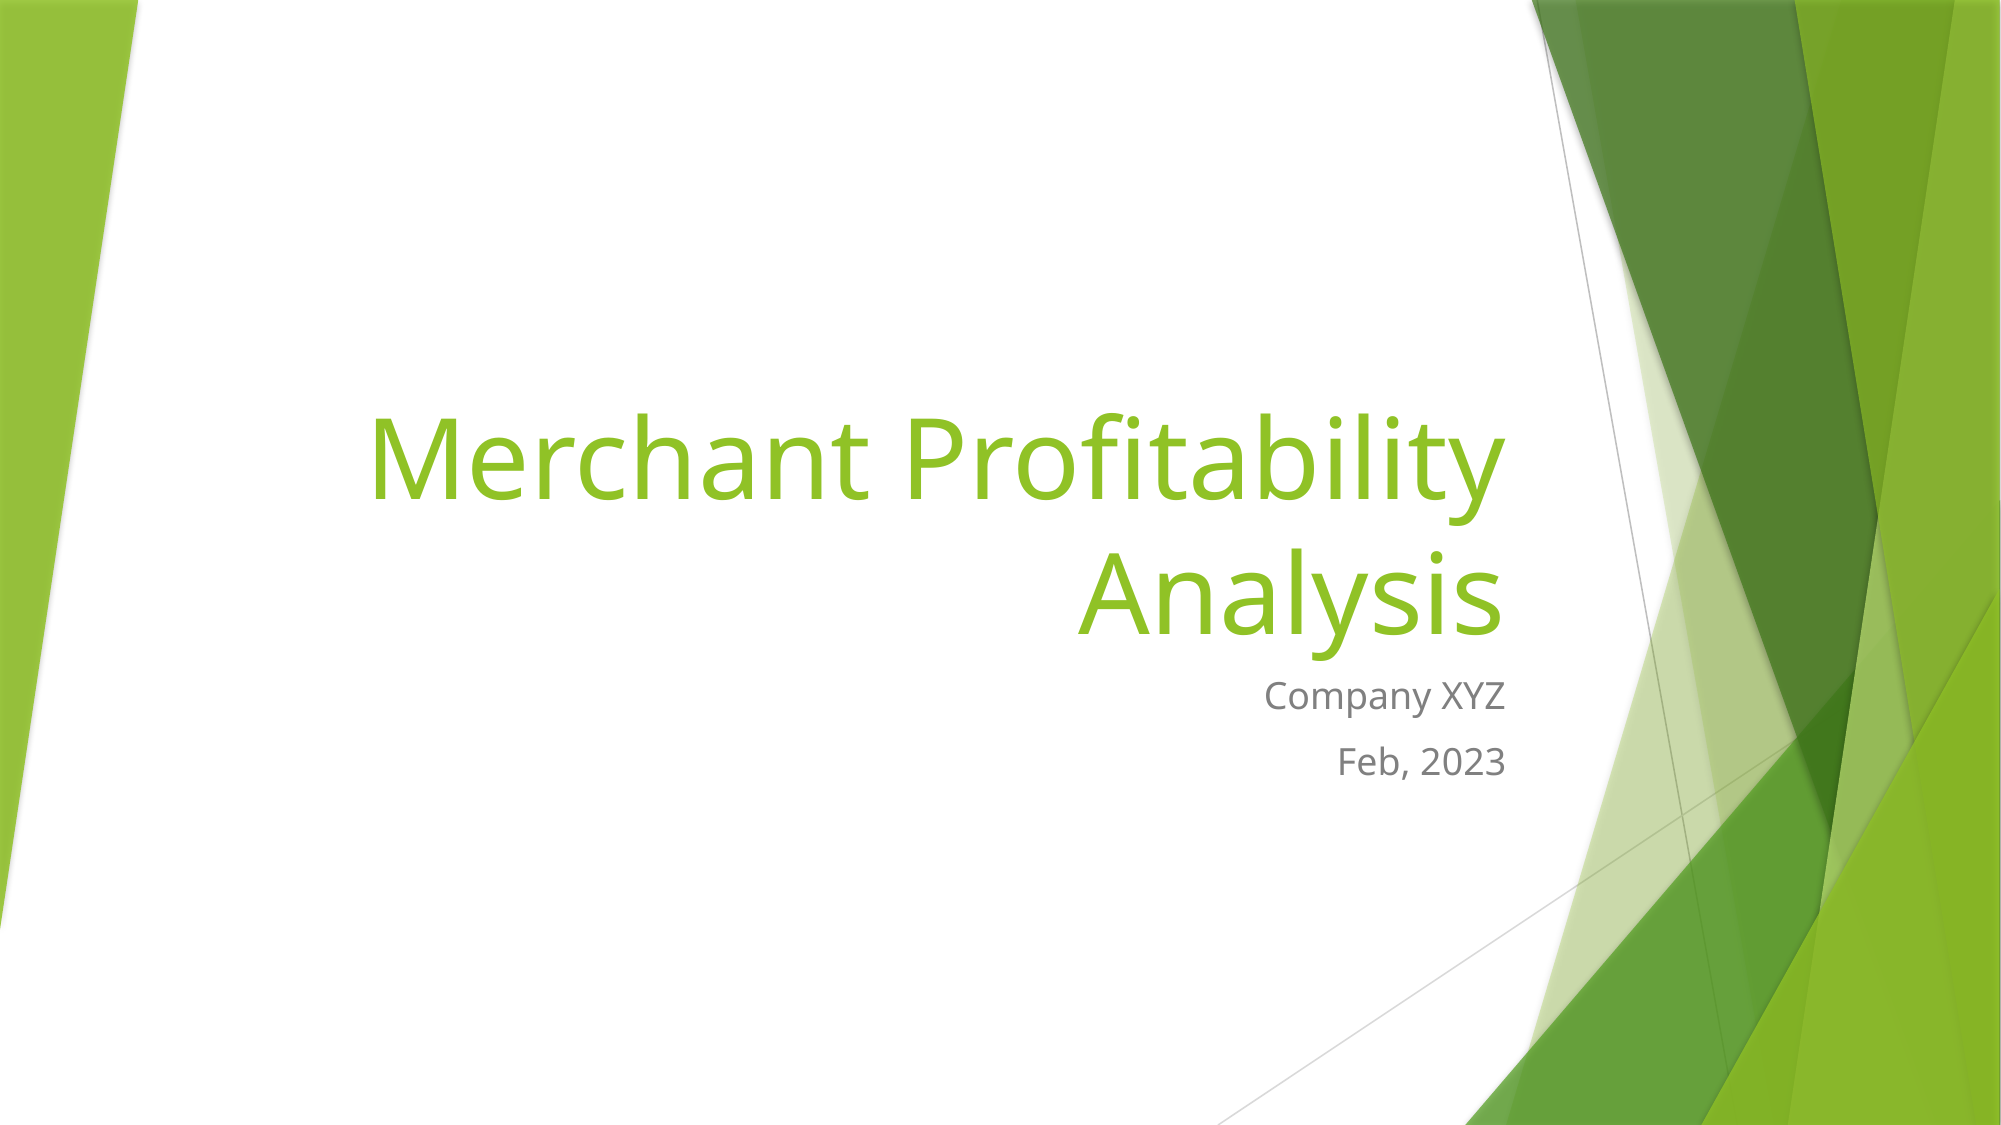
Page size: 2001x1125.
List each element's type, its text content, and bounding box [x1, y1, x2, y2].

subtitle Company XYZ Feb, 2023 [247, 664, 1522, 845]
title Merchant Profitability Analysis [247, 394, 1522, 664]
